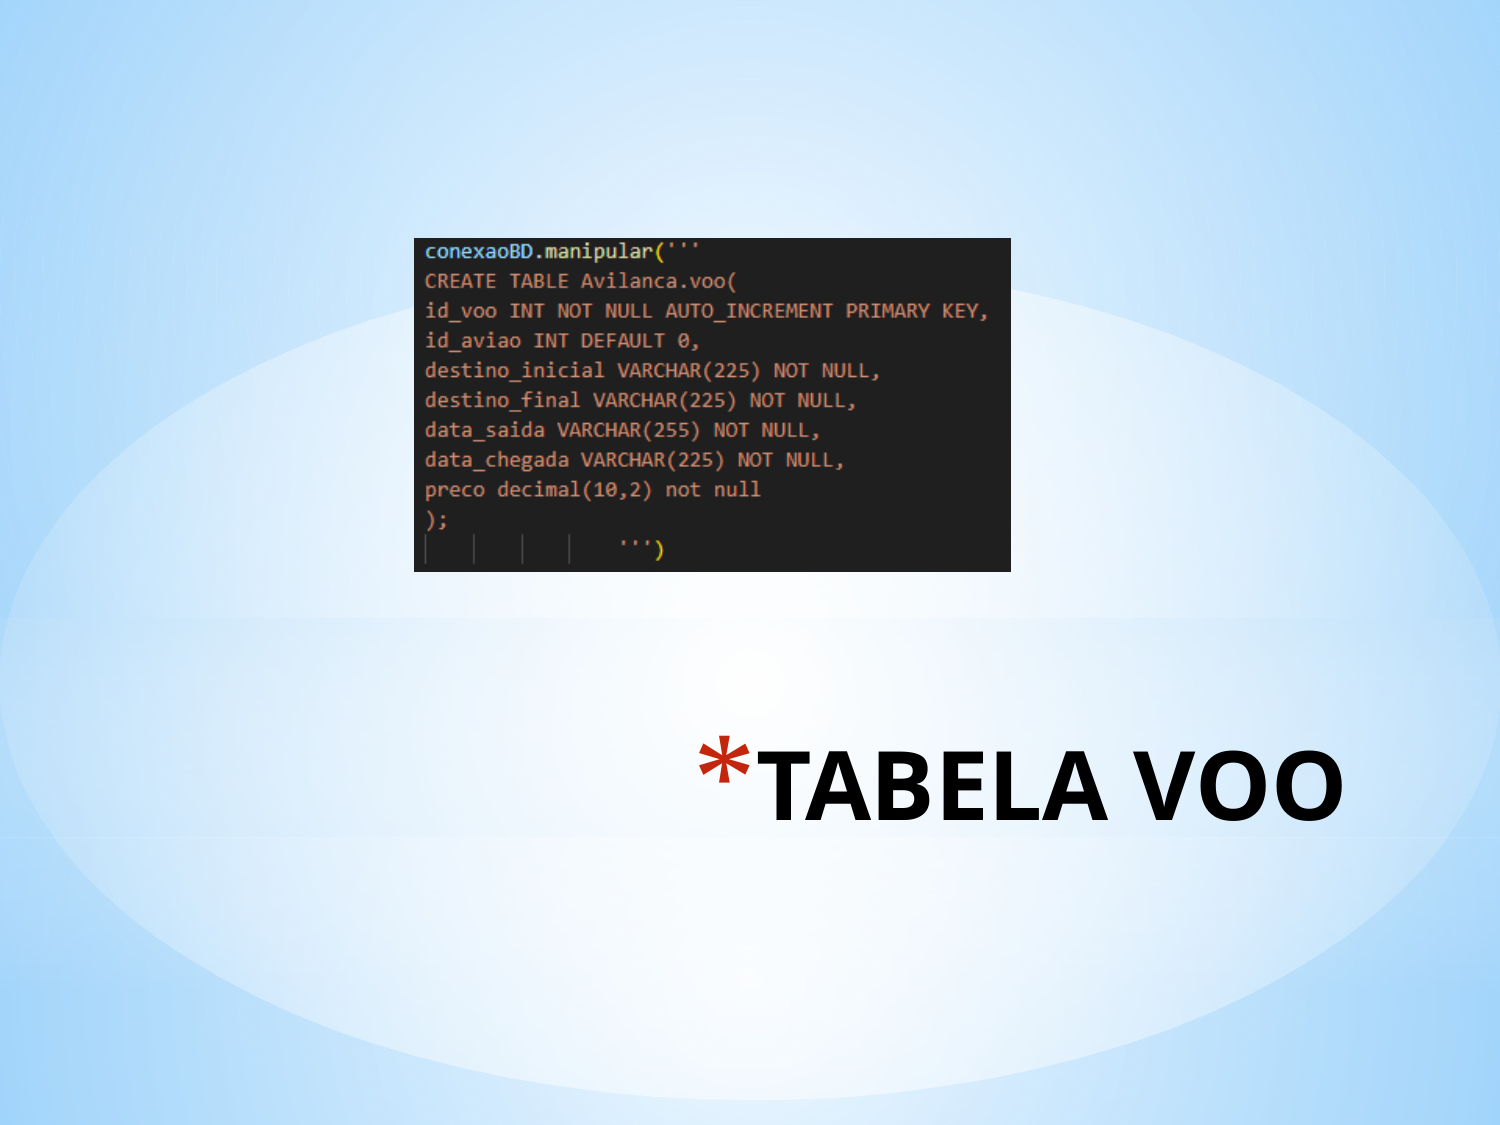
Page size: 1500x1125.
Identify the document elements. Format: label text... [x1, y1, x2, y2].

title TABELA VOO [294, 717, 1363, 905]
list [413, 238, 1012, 572]
